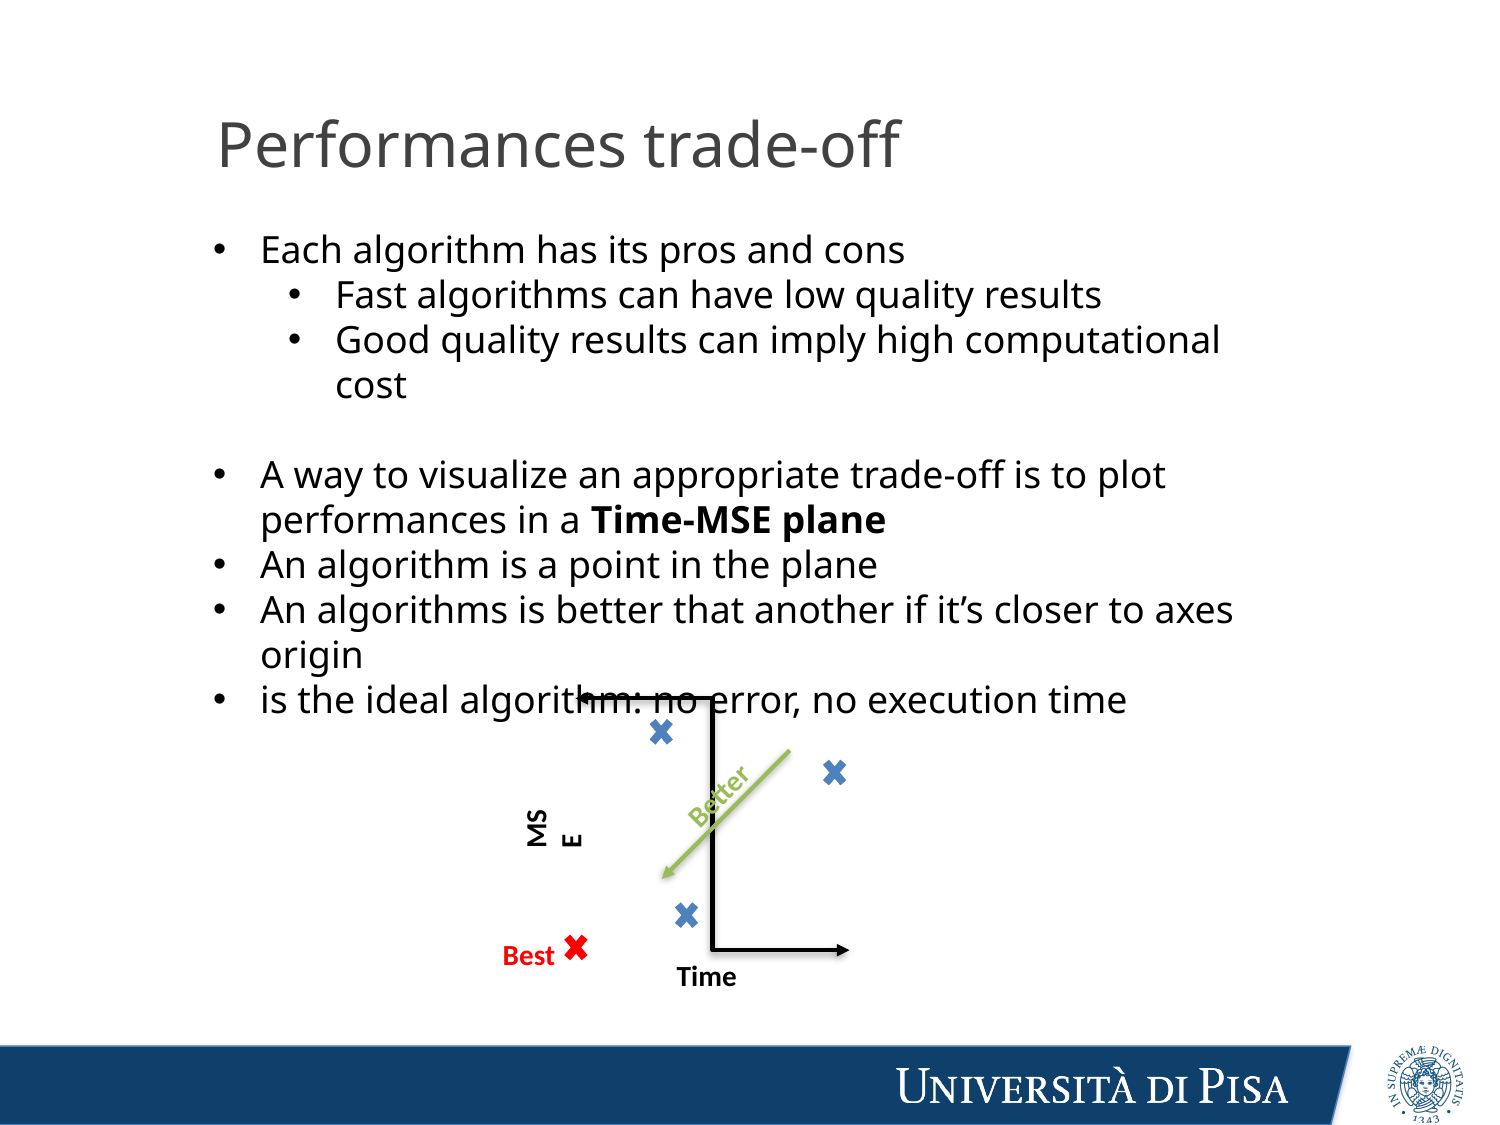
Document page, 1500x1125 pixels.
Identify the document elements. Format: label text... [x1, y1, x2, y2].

text_box Best [487, 928, 581, 979]
text_box Performances trade-off [201, 97, 1237, 188]
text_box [661, 750, 790, 880]
text_box [0, 1045, 1352, 1125]
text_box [575, 698, 850, 951]
text_box MSE [509, 784, 570, 864]
picture [1387, 1045, 1464, 1124]
picture [895, 1066, 1289, 1104]
text_box Time [661, 960, 825, 1000]
